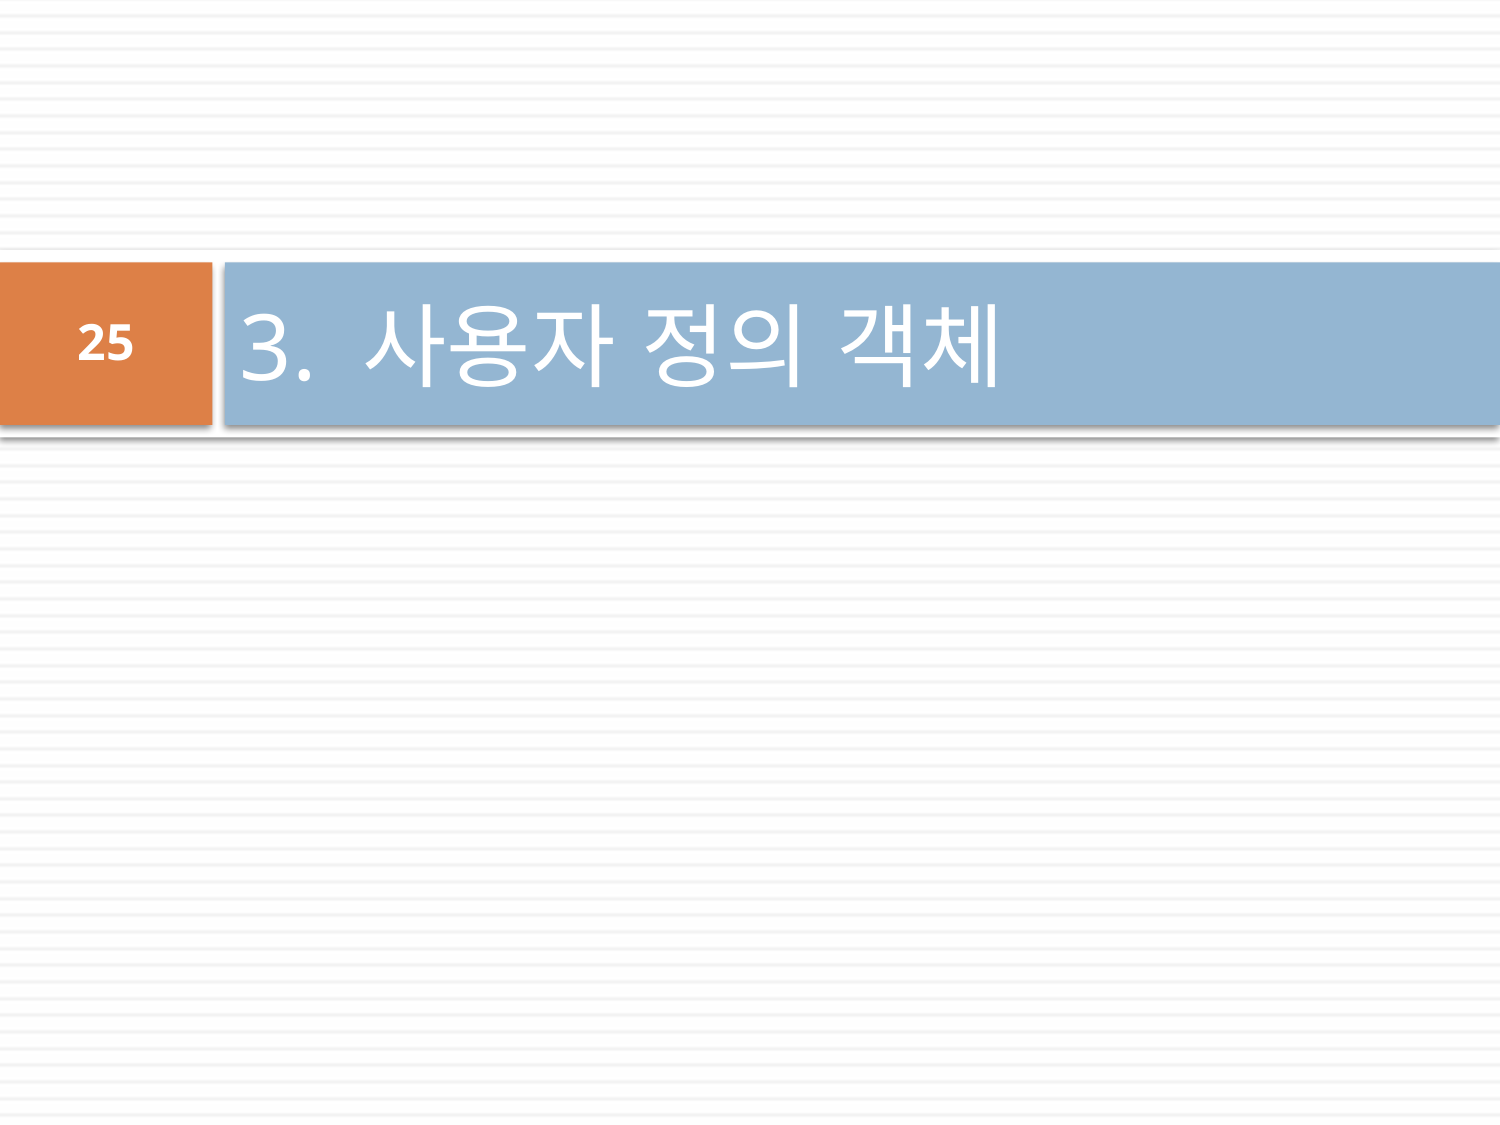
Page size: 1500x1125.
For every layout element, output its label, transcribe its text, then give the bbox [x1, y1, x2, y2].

title 3. 사용자 정의 객체 [225, 262, 1475, 425]
slide_number 25 [0, 287, 213, 403]
